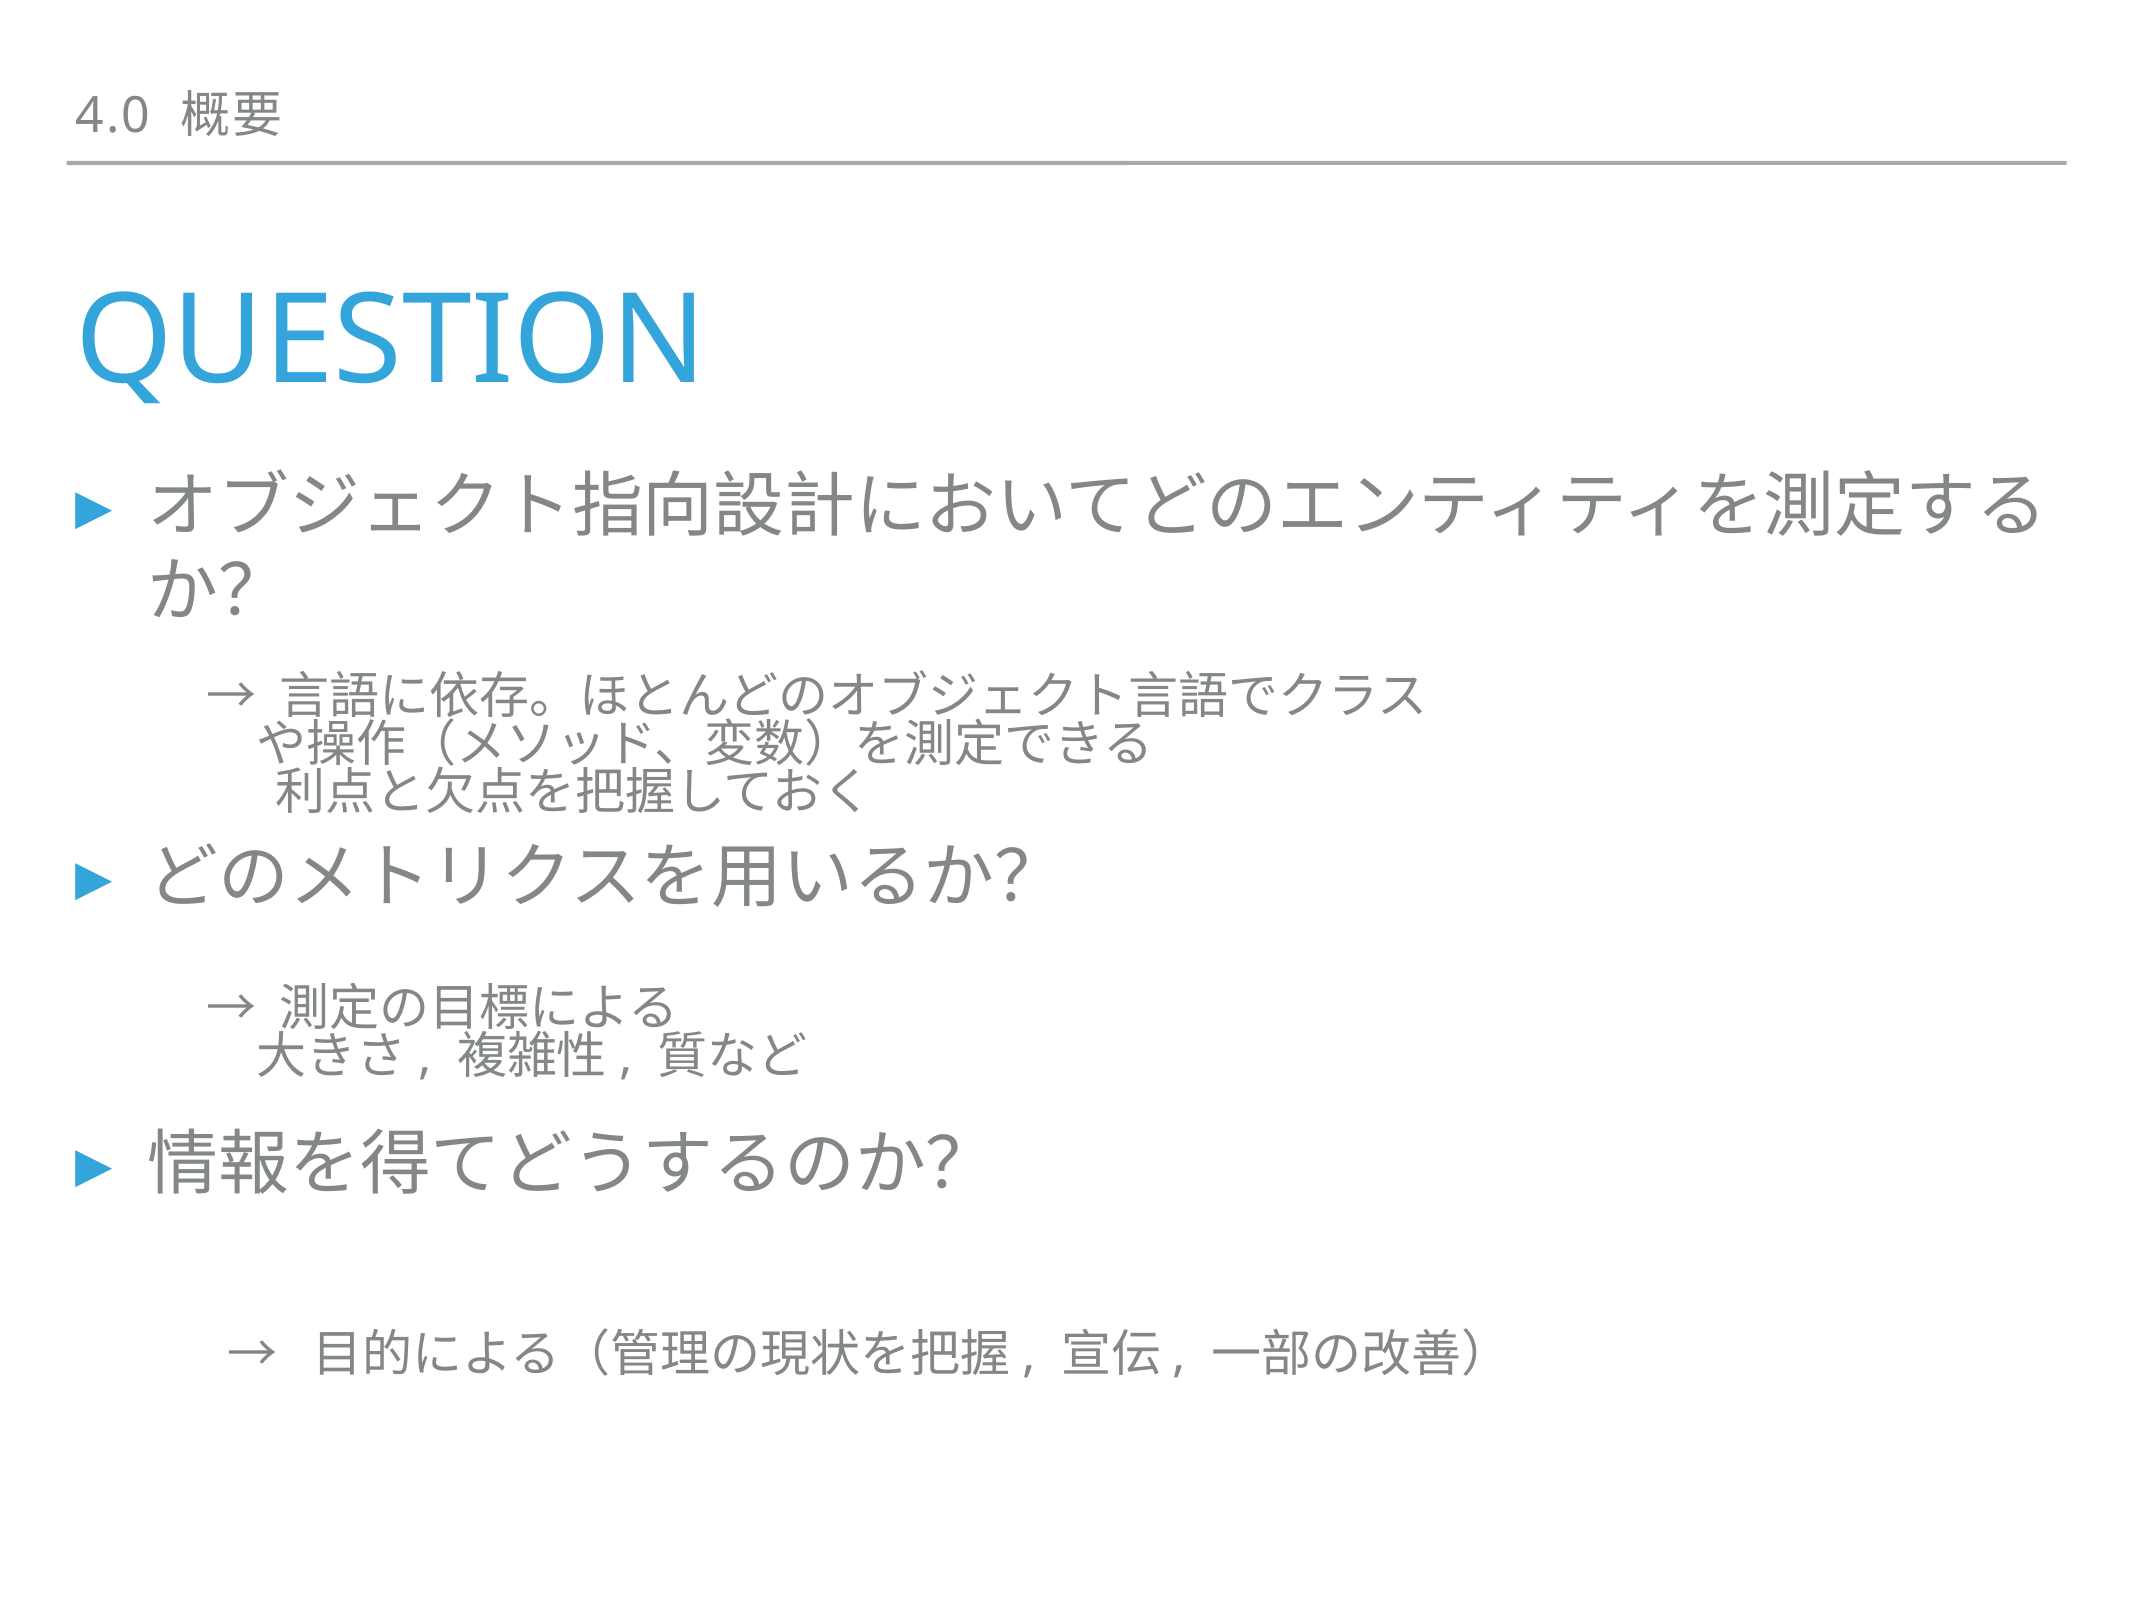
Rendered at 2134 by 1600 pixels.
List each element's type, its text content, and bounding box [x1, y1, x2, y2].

list オブジェクト指向設計においてどのエンティティを測定するか？ どのメトリクスを用いるか？ 情報を得てどうするのか？ [66, 450, 2068, 1454]
title Question [66, 277, 2068, 450]
text_box → 言語に依存。ほとんどのオブジェクト言語でクラス や操作（メソッド、変数）を測定できる 利点と欠点を把握しておく [198, 666, 1936, 870]
list 4.0 概要 [66, 74, 1901, 151]
text_box → 目的による（管理の現状を把握, 宣伝, 一部の改善） [219, 1325, 1956, 1424]
text_box → 測定の目標による 大きさ, 複雑性, 質など [198, 979, 1936, 1198]
